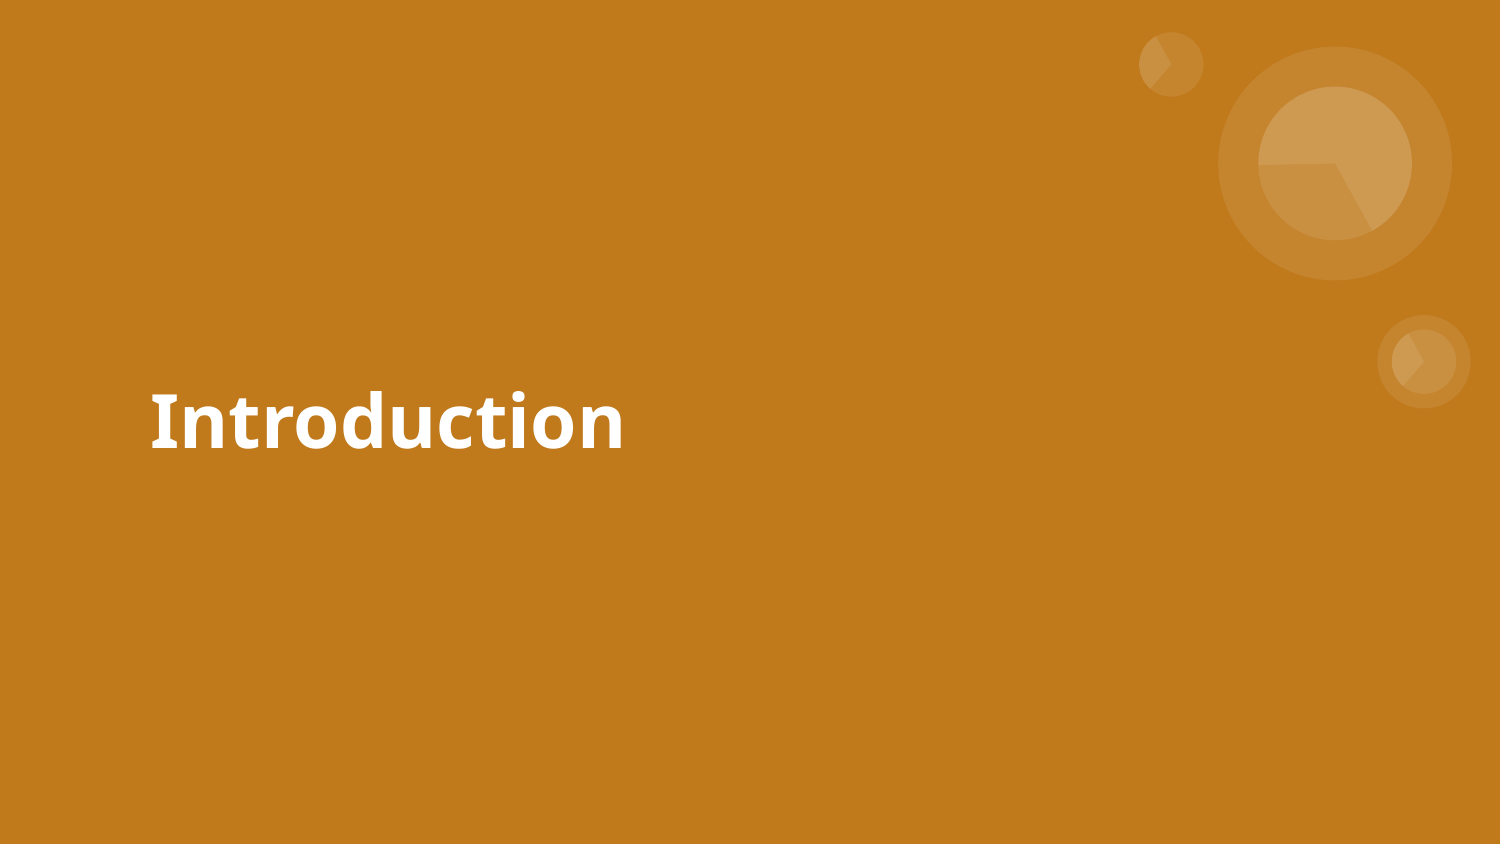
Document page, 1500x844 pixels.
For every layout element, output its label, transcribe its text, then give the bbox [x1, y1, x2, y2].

title Introduction [135, 125, 1097, 712]
